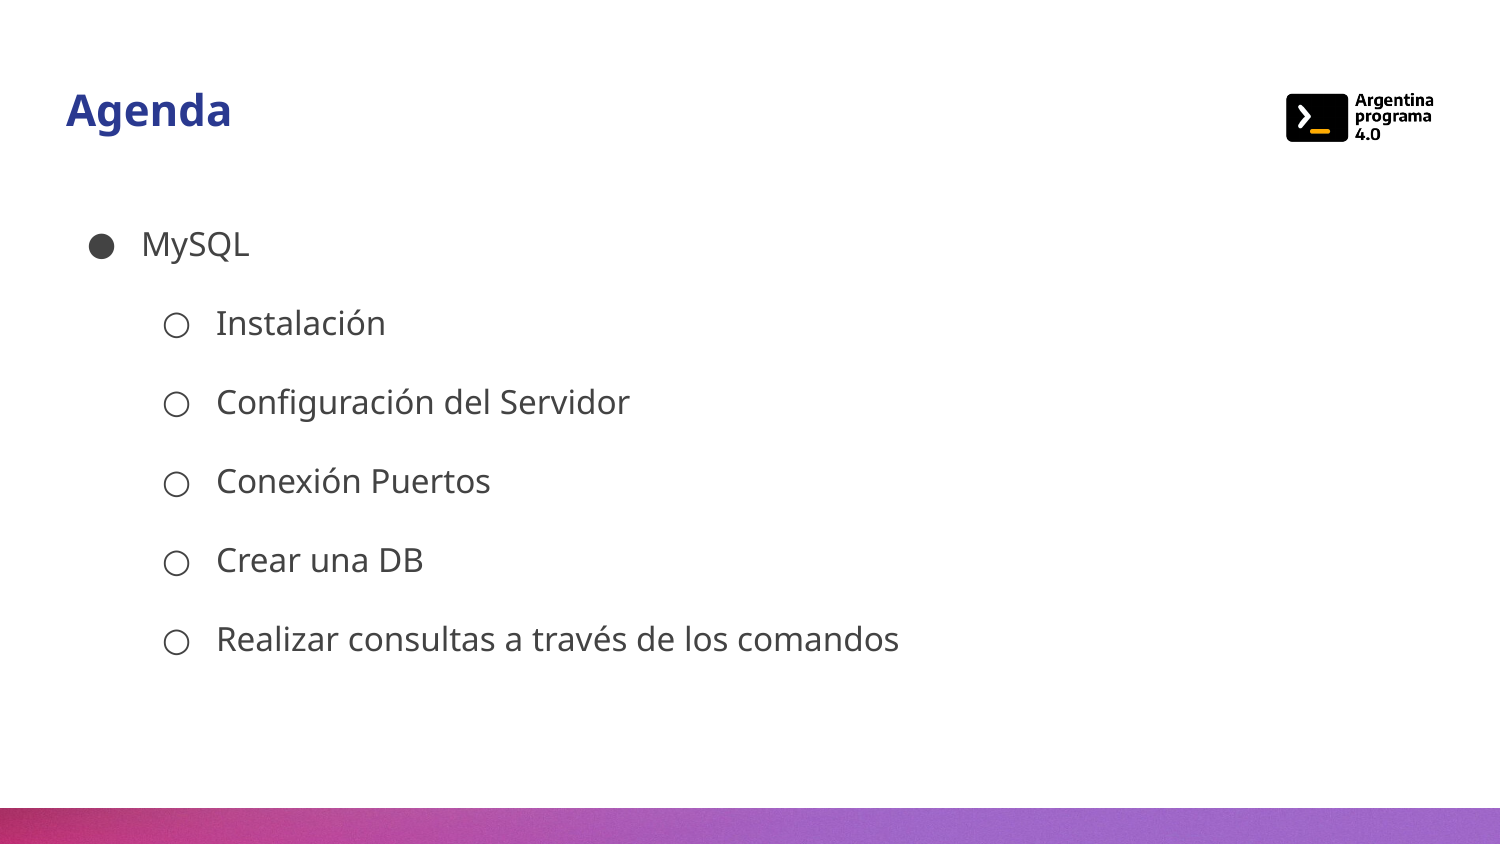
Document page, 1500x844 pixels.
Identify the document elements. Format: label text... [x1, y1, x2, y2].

picture [1284, 91, 1436, 144]
list MySQL Instalación Configuración del Servidor Conexión Puertos Crear una DB Realizar consultas a través de los comandos [51, 201, 1449, 750]
title Agenda [51, 67, 1224, 167]
picture [0, 808, 1500, 844]
